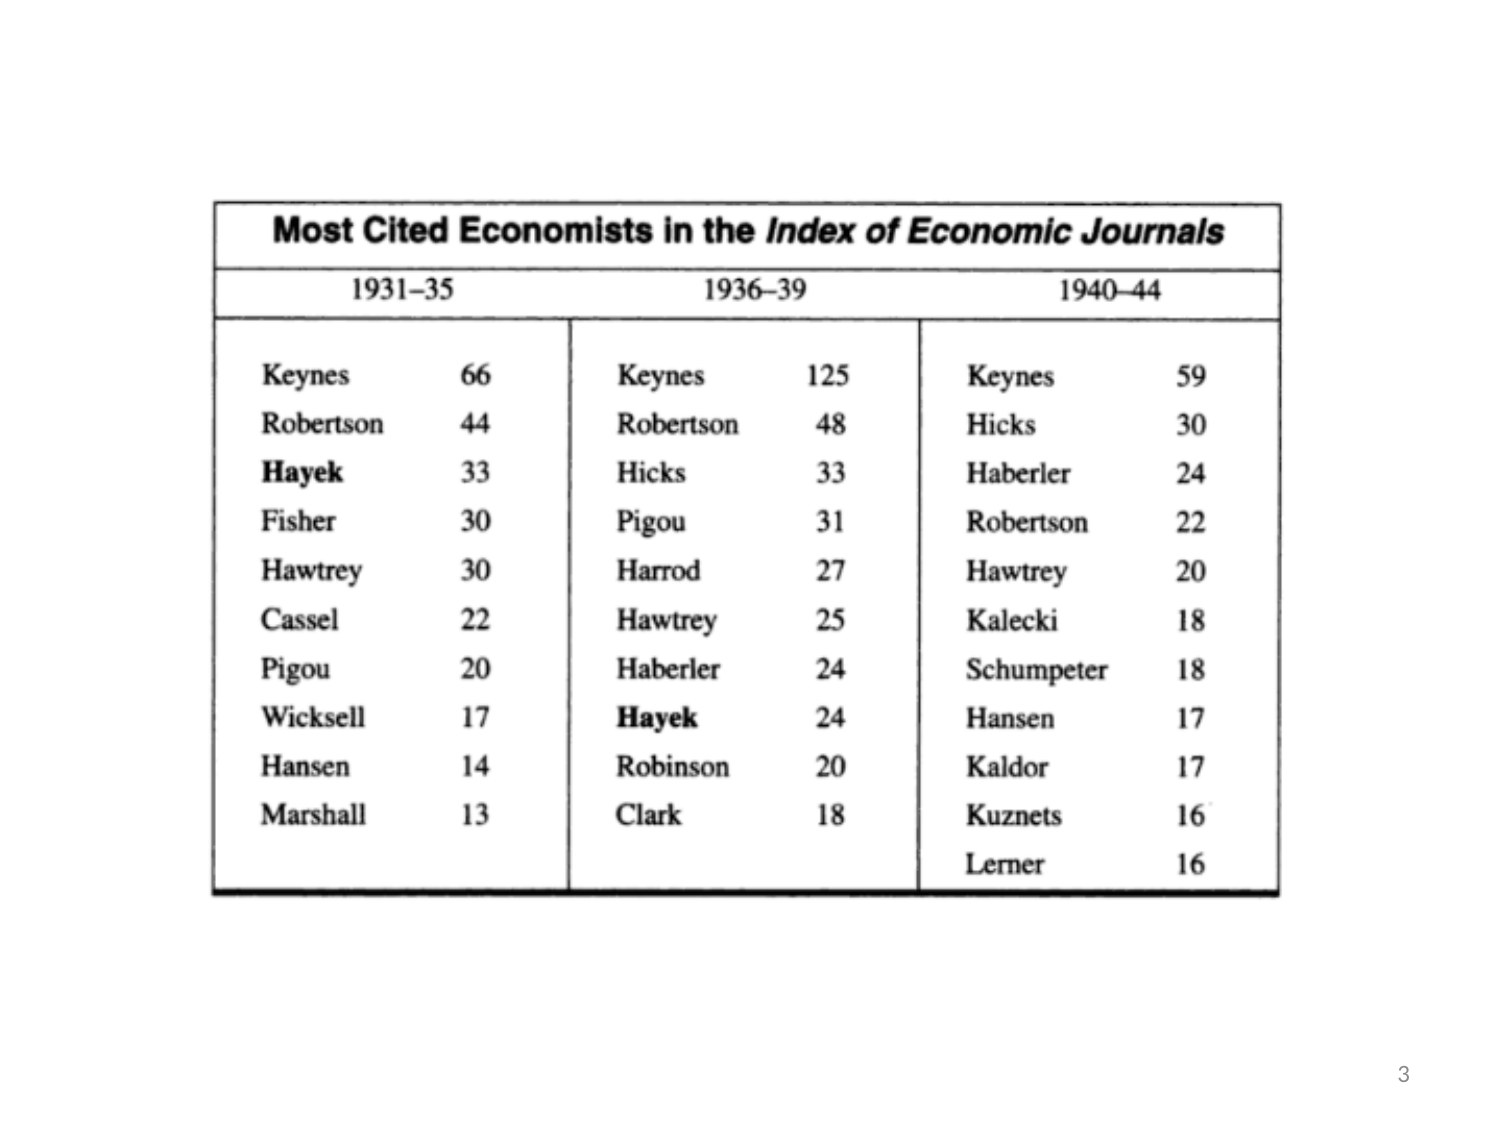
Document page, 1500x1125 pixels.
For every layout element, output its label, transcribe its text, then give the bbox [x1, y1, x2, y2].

picture [193, 178, 1305, 944]
slide_number 3 [1074, 1042, 1425, 1103]
